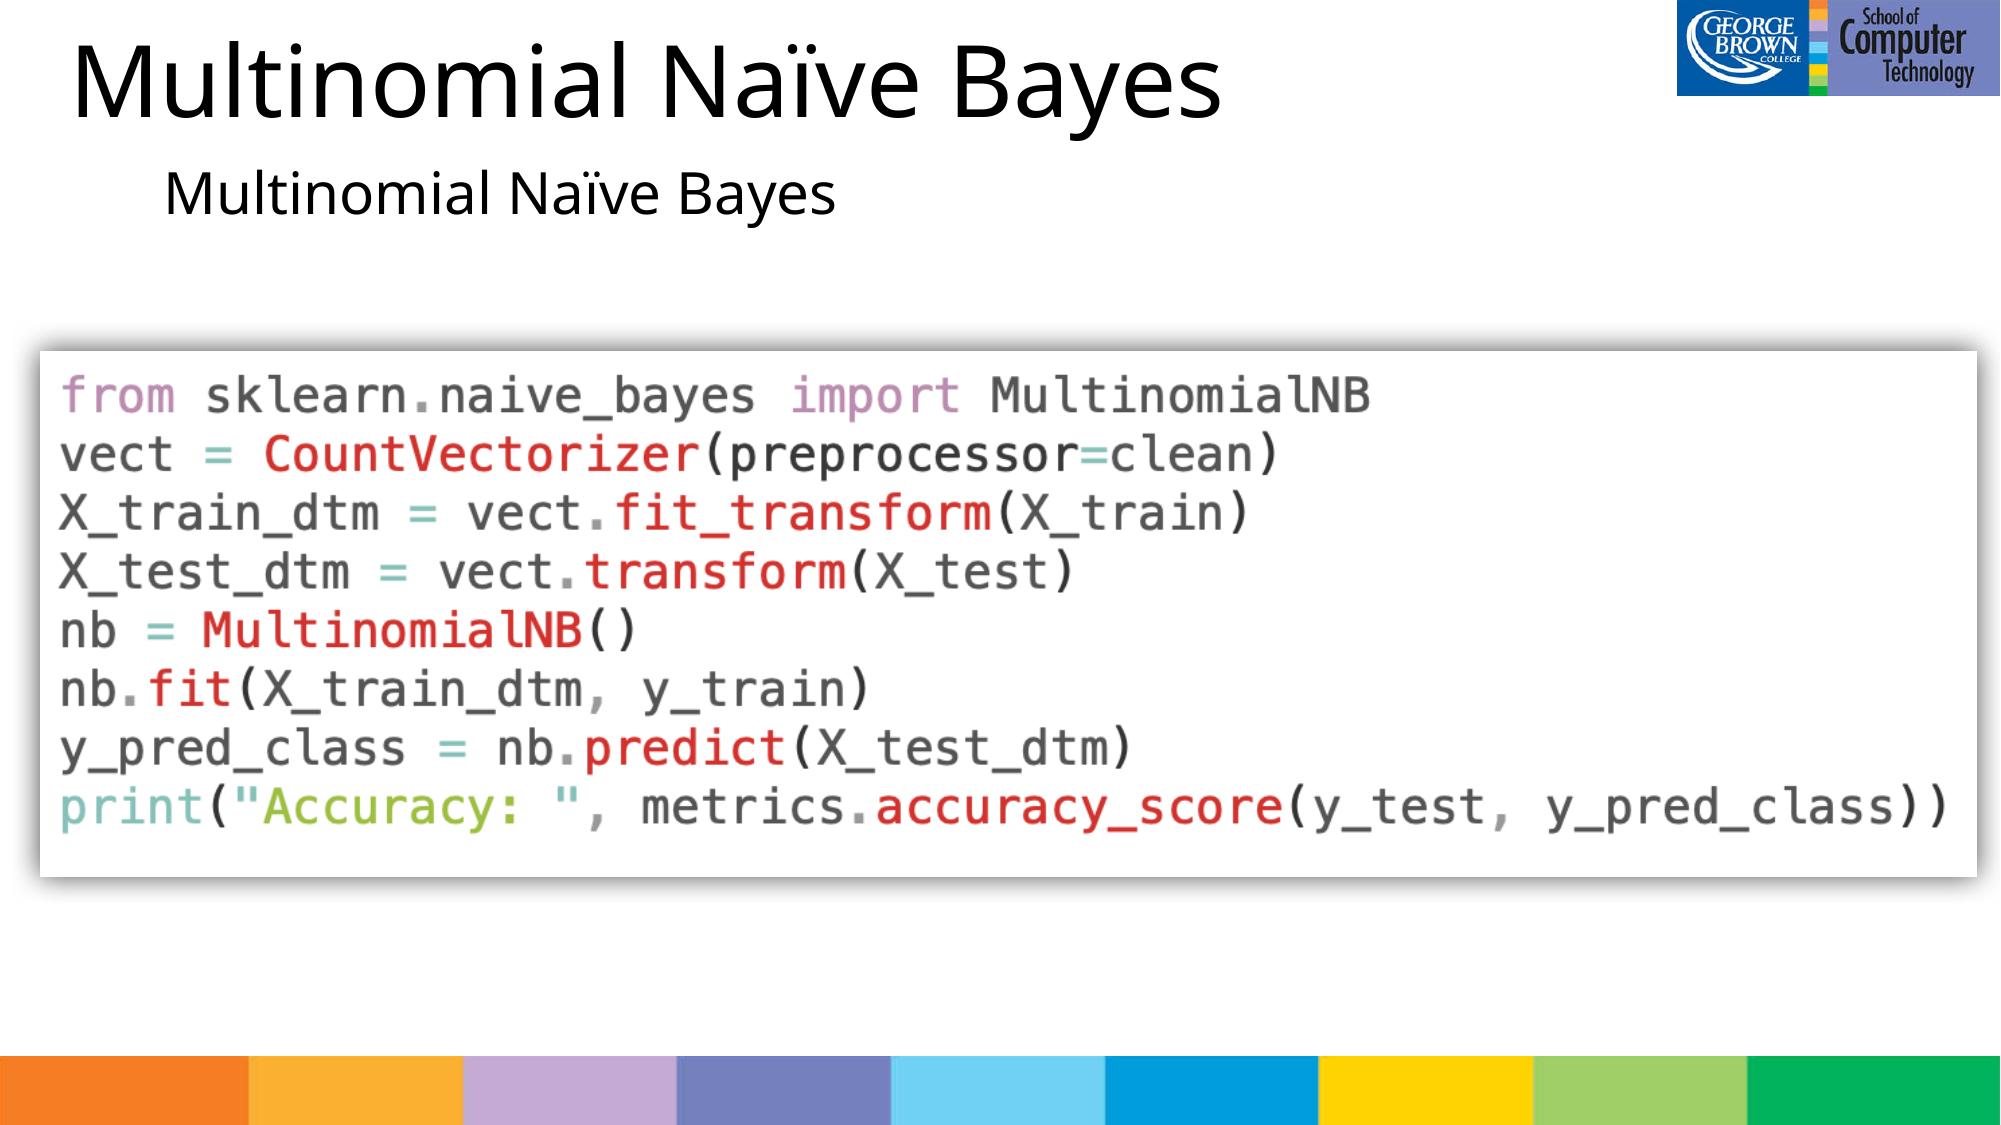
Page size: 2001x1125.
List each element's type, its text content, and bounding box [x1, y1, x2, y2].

list Multinomial Naïve Bayes [149, 156, 1929, 300]
picture [1677, 0, 2000, 96]
picture [1318, 1056, 2000, 1125]
title Multinomial Naïve Bayes [54, 0, 1780, 194]
picture [40, 351, 1977, 877]
picture [0, 1056, 1105, 1125]
